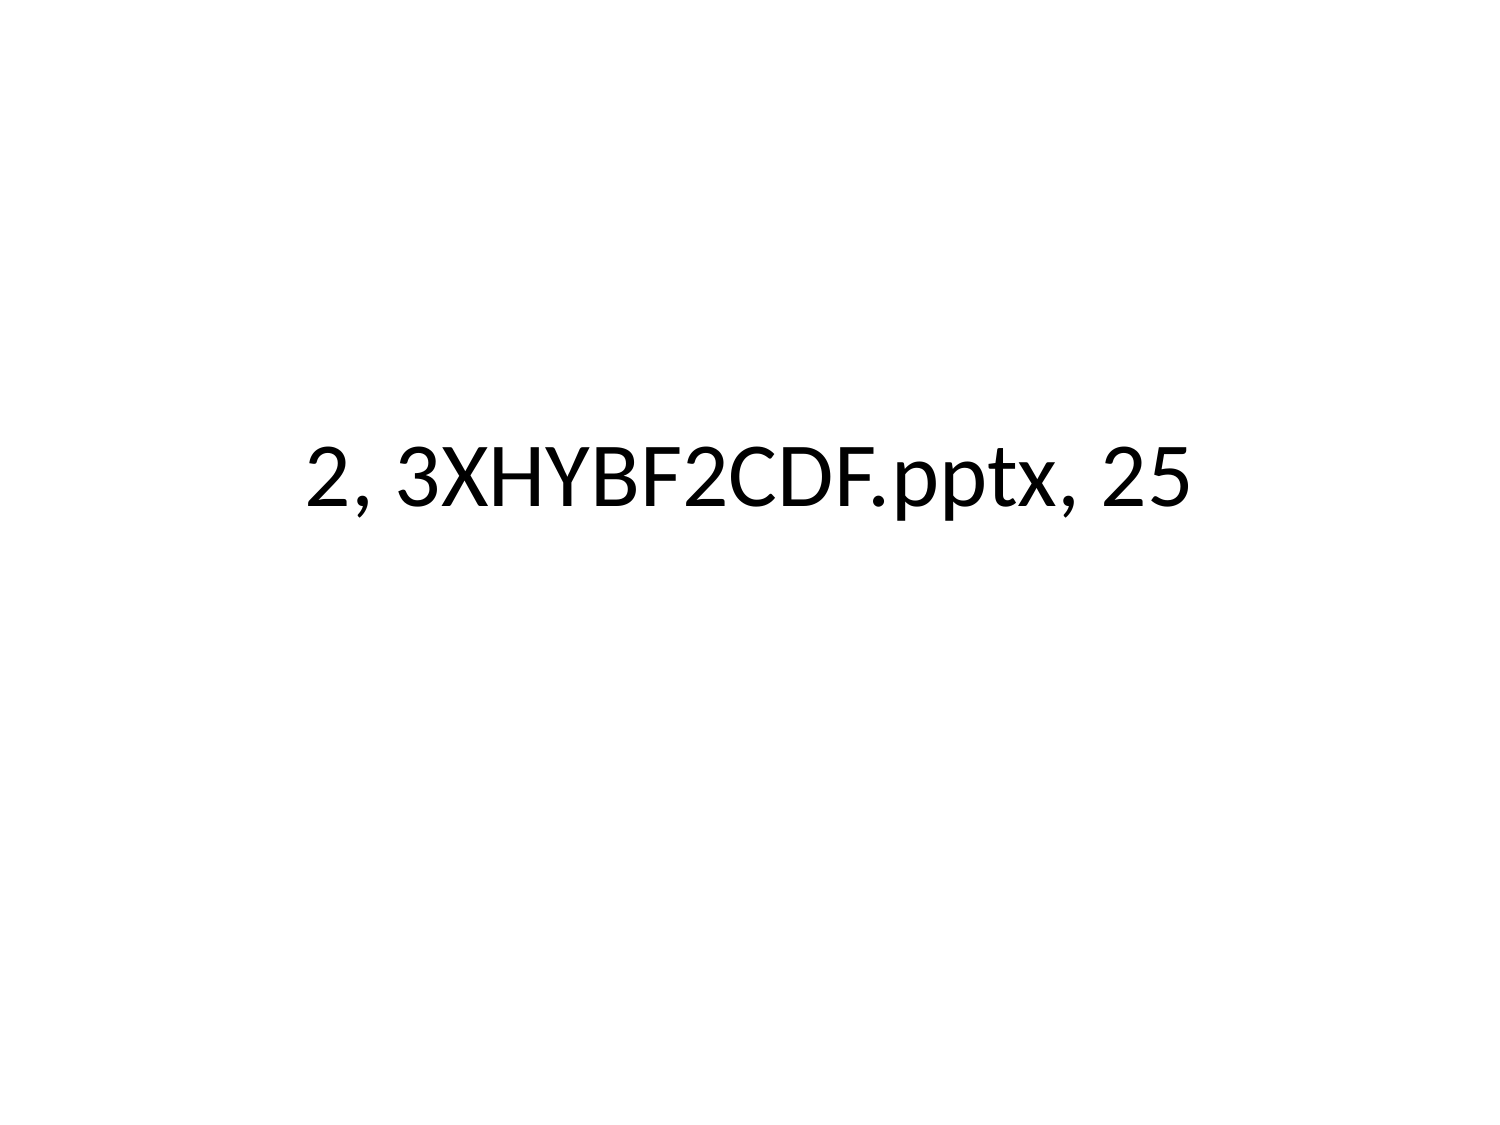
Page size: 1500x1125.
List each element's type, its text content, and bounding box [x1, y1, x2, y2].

title 2, 3XHYBF2CDF.pptx, 25 [112, 349, 1388, 591]
